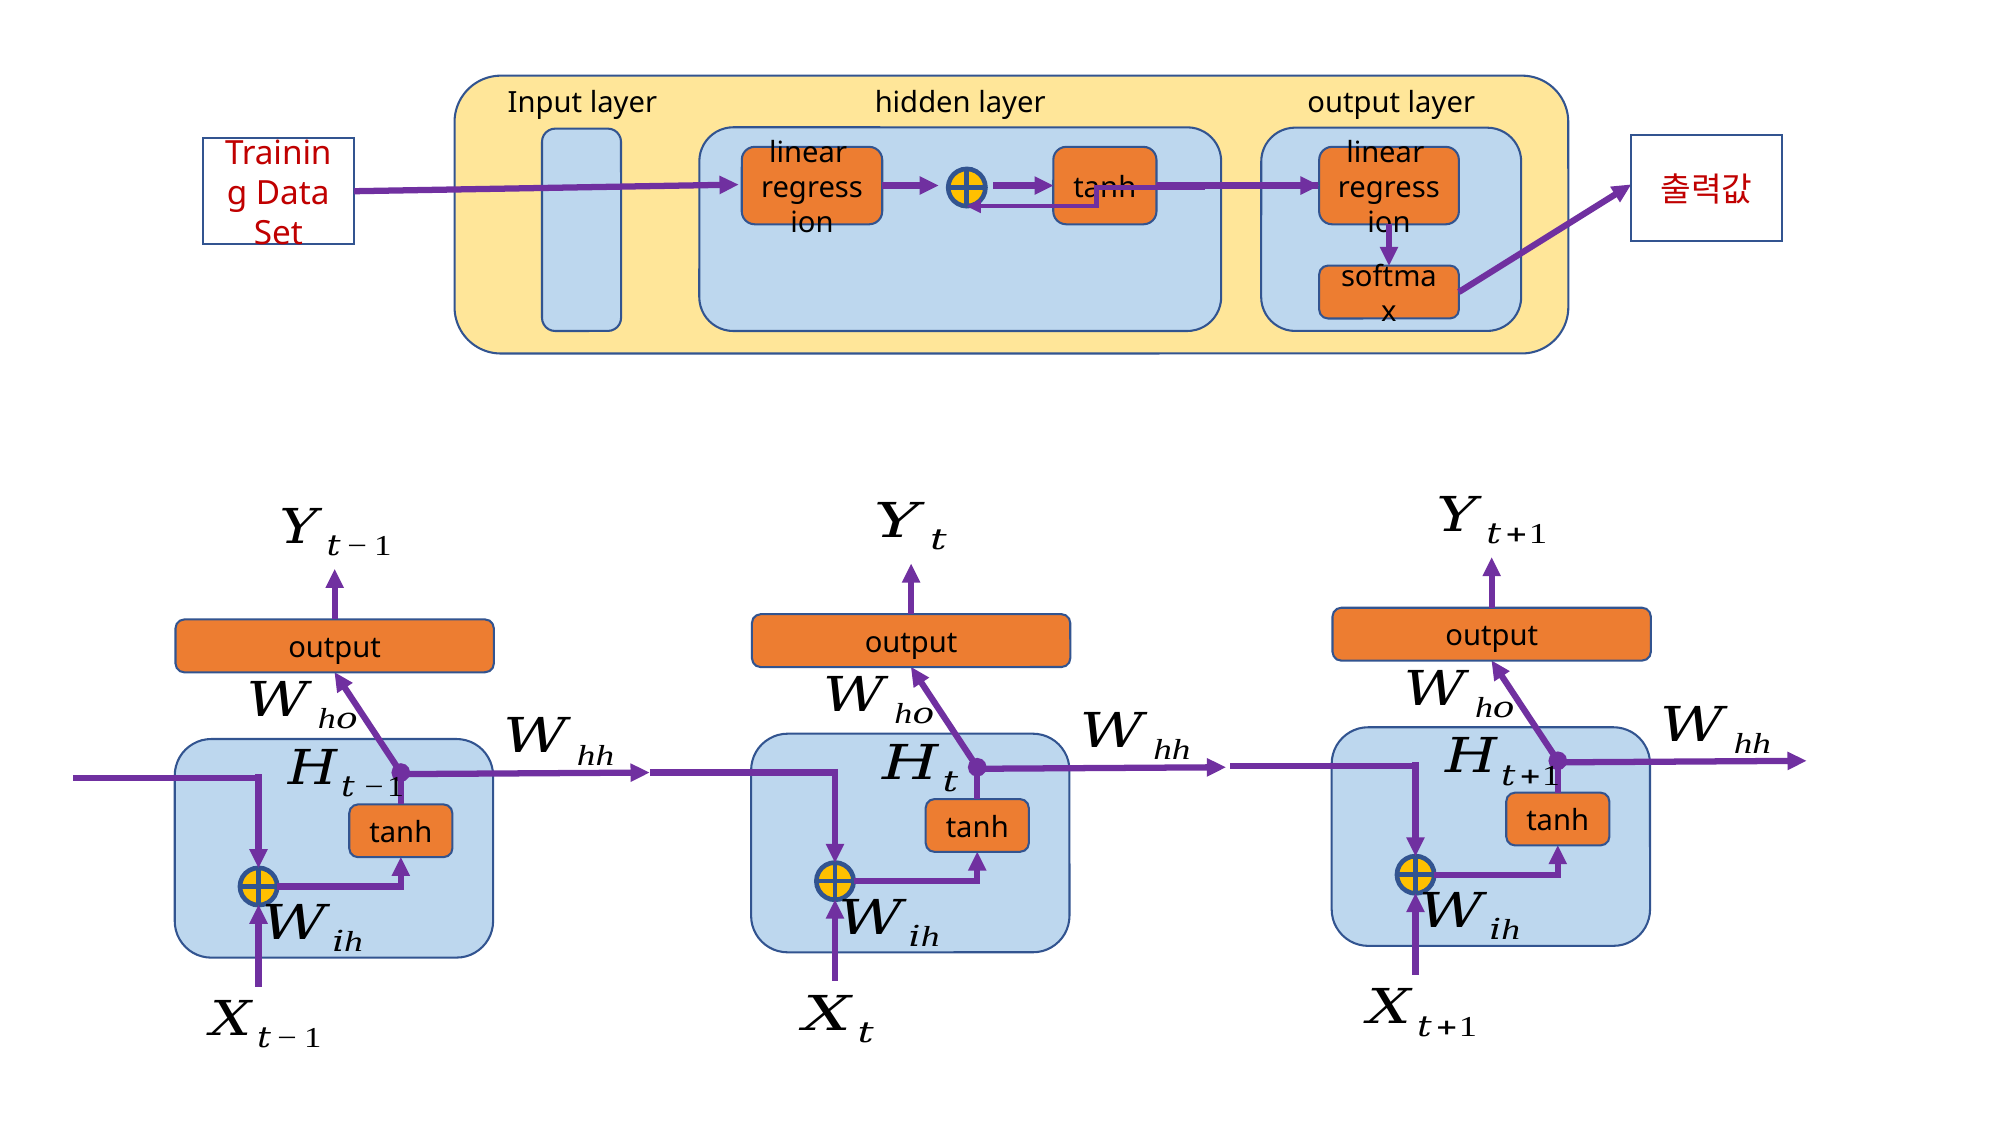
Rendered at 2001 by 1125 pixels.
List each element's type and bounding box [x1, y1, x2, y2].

text_box [202, 74, 1783, 355]
text_box [1230, 557, 1807, 975]
text_box [73, 563, 1226, 987]
